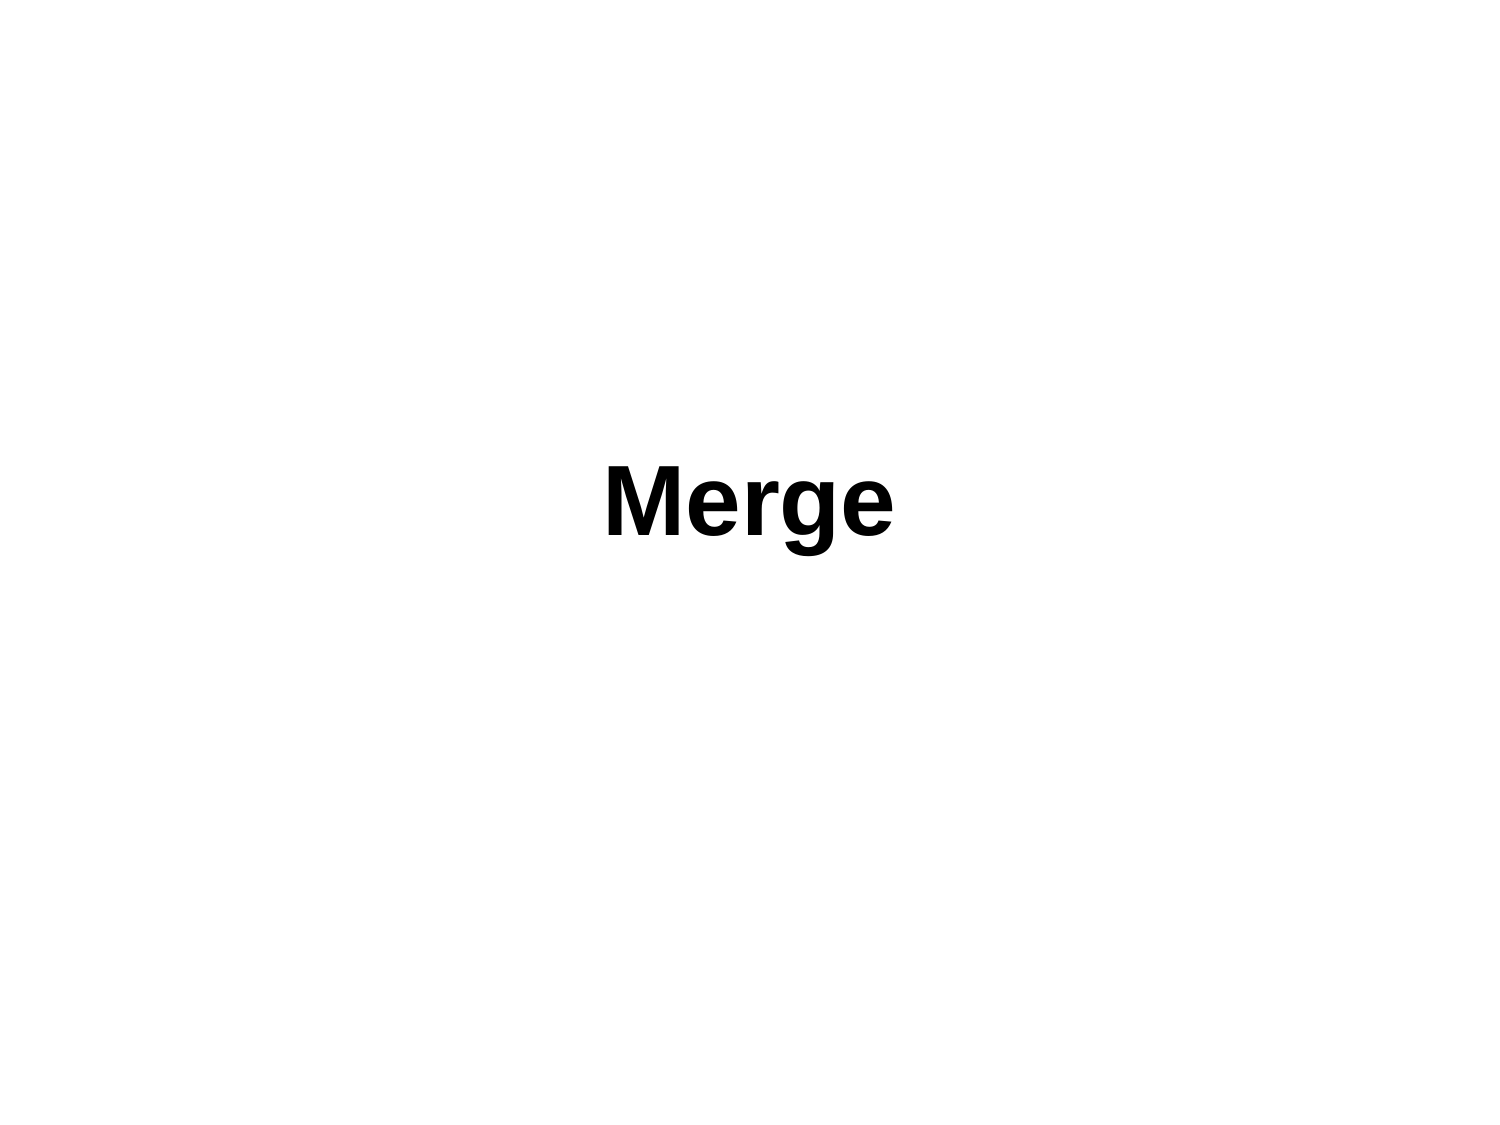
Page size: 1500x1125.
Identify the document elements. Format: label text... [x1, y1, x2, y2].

title Merge [600, 433, 900, 624]
